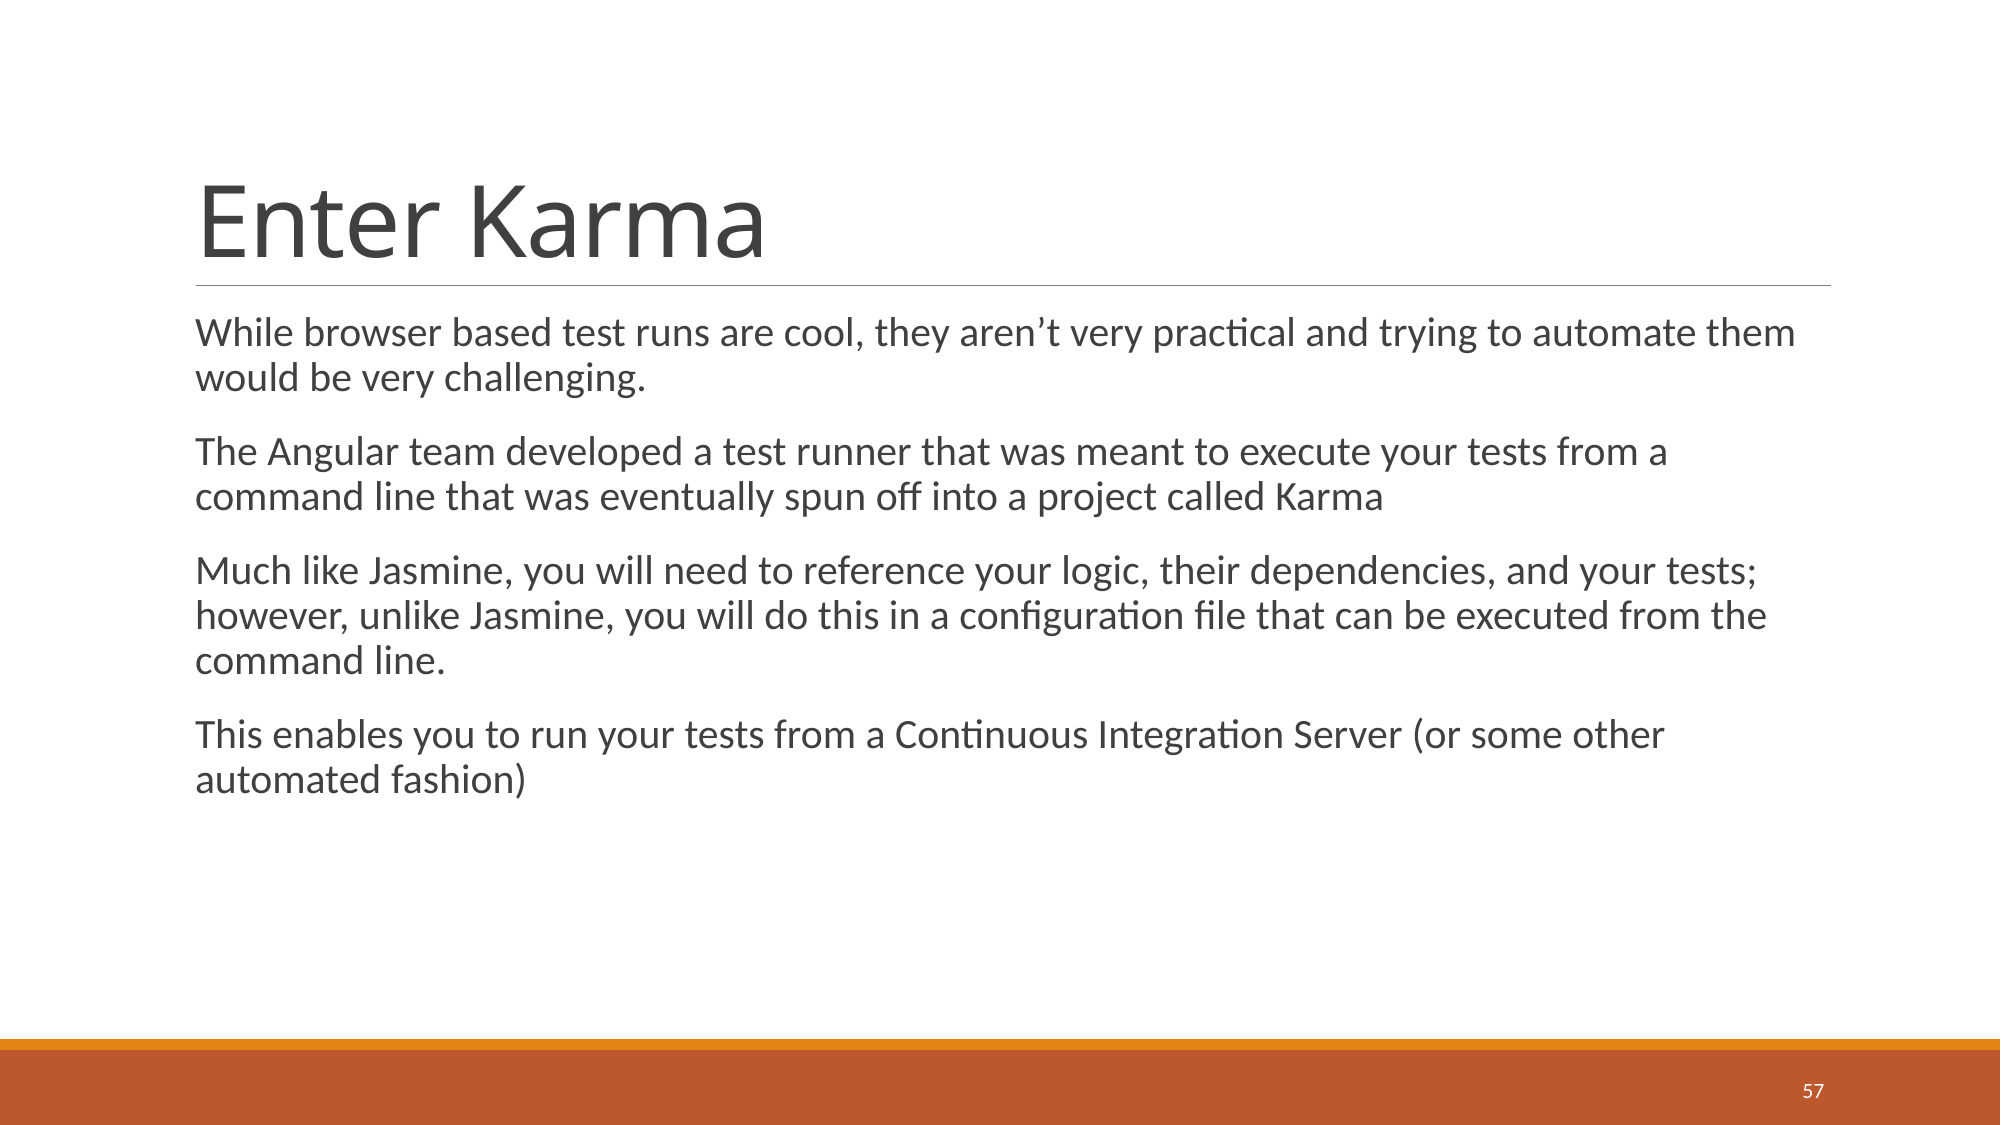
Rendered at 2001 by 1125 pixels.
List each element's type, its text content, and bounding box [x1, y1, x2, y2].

list While browser based test runs are cool, they aren’t very practical and trying to automate them would be very challenging. The Angular team developed a test runner that was meant to execute your tests from a command line that was eventually spun off into a project called Karma Much like Jasmine, you will need to reference your logic, their dependencies, and your tests; however, unlike Jasmine, you will do this in a configuration file that can be executed from the command line. This enables you to run your tests from a Continuous Integration Server (or some other automated fashion) [180, 302, 1830, 963]
title Enter Karma [180, 47, 1830, 285]
slide_number 57 [1624, 1059, 1840, 1120]
